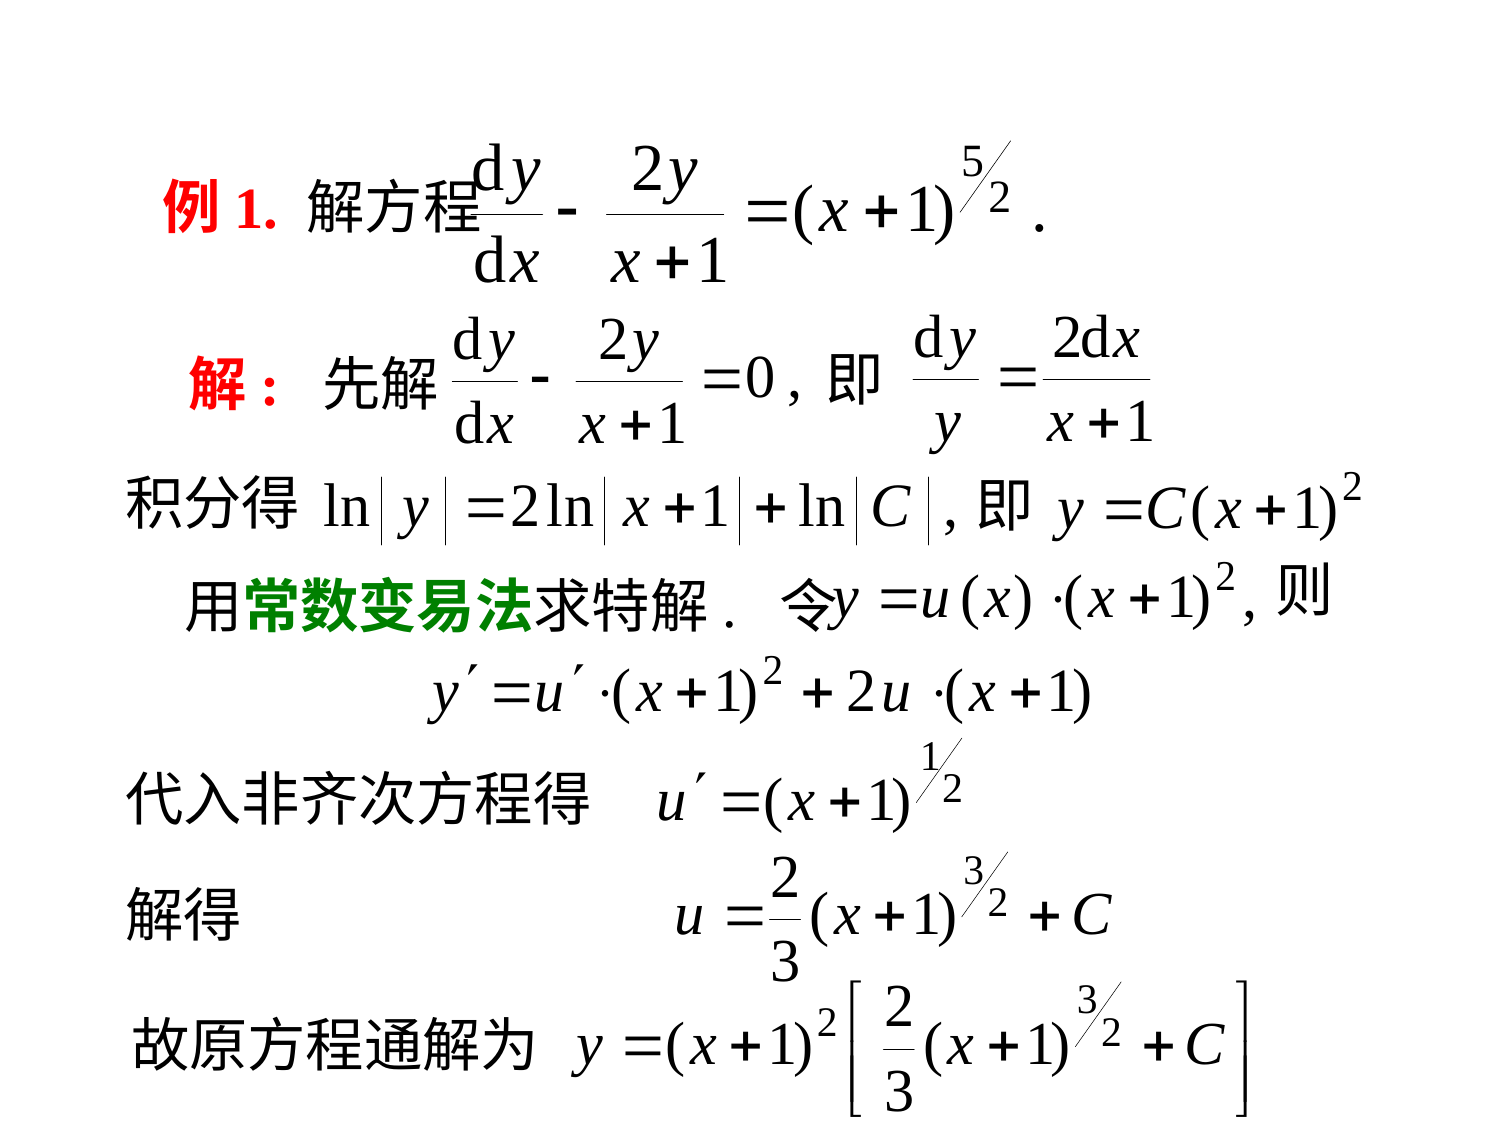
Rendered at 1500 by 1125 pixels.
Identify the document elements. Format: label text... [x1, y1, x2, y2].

text_box 解得 [110, 871, 339, 956]
text_box 即 [960, 467, 1042, 546]
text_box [1047, 462, 1366, 547]
text_box 解: 先解 [173, 339, 442, 425]
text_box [466, 134, 1047, 302]
text_box 代入非齐次方程得 [110, 754, 636, 840]
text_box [908, 306, 1153, 459]
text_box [423, 645, 1095, 730]
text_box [654, 733, 966, 838]
text_box 积分得 [110, 458, 399, 544]
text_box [672, 845, 1117, 974]
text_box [448, 308, 803, 461]
text_box 故原方程通解为 [116, 1000, 562, 1086]
text_box 即 [810, 335, 903, 420]
text_box 则 [1262, 546, 1424, 631]
text_box 用常数变易法求特解. 令 [169, 561, 821, 647]
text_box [567, 975, 1262, 1122]
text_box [823, 551, 1259, 636]
title 例1. 解方程 [147, 162, 461, 272]
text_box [320, 470, 961, 549]
